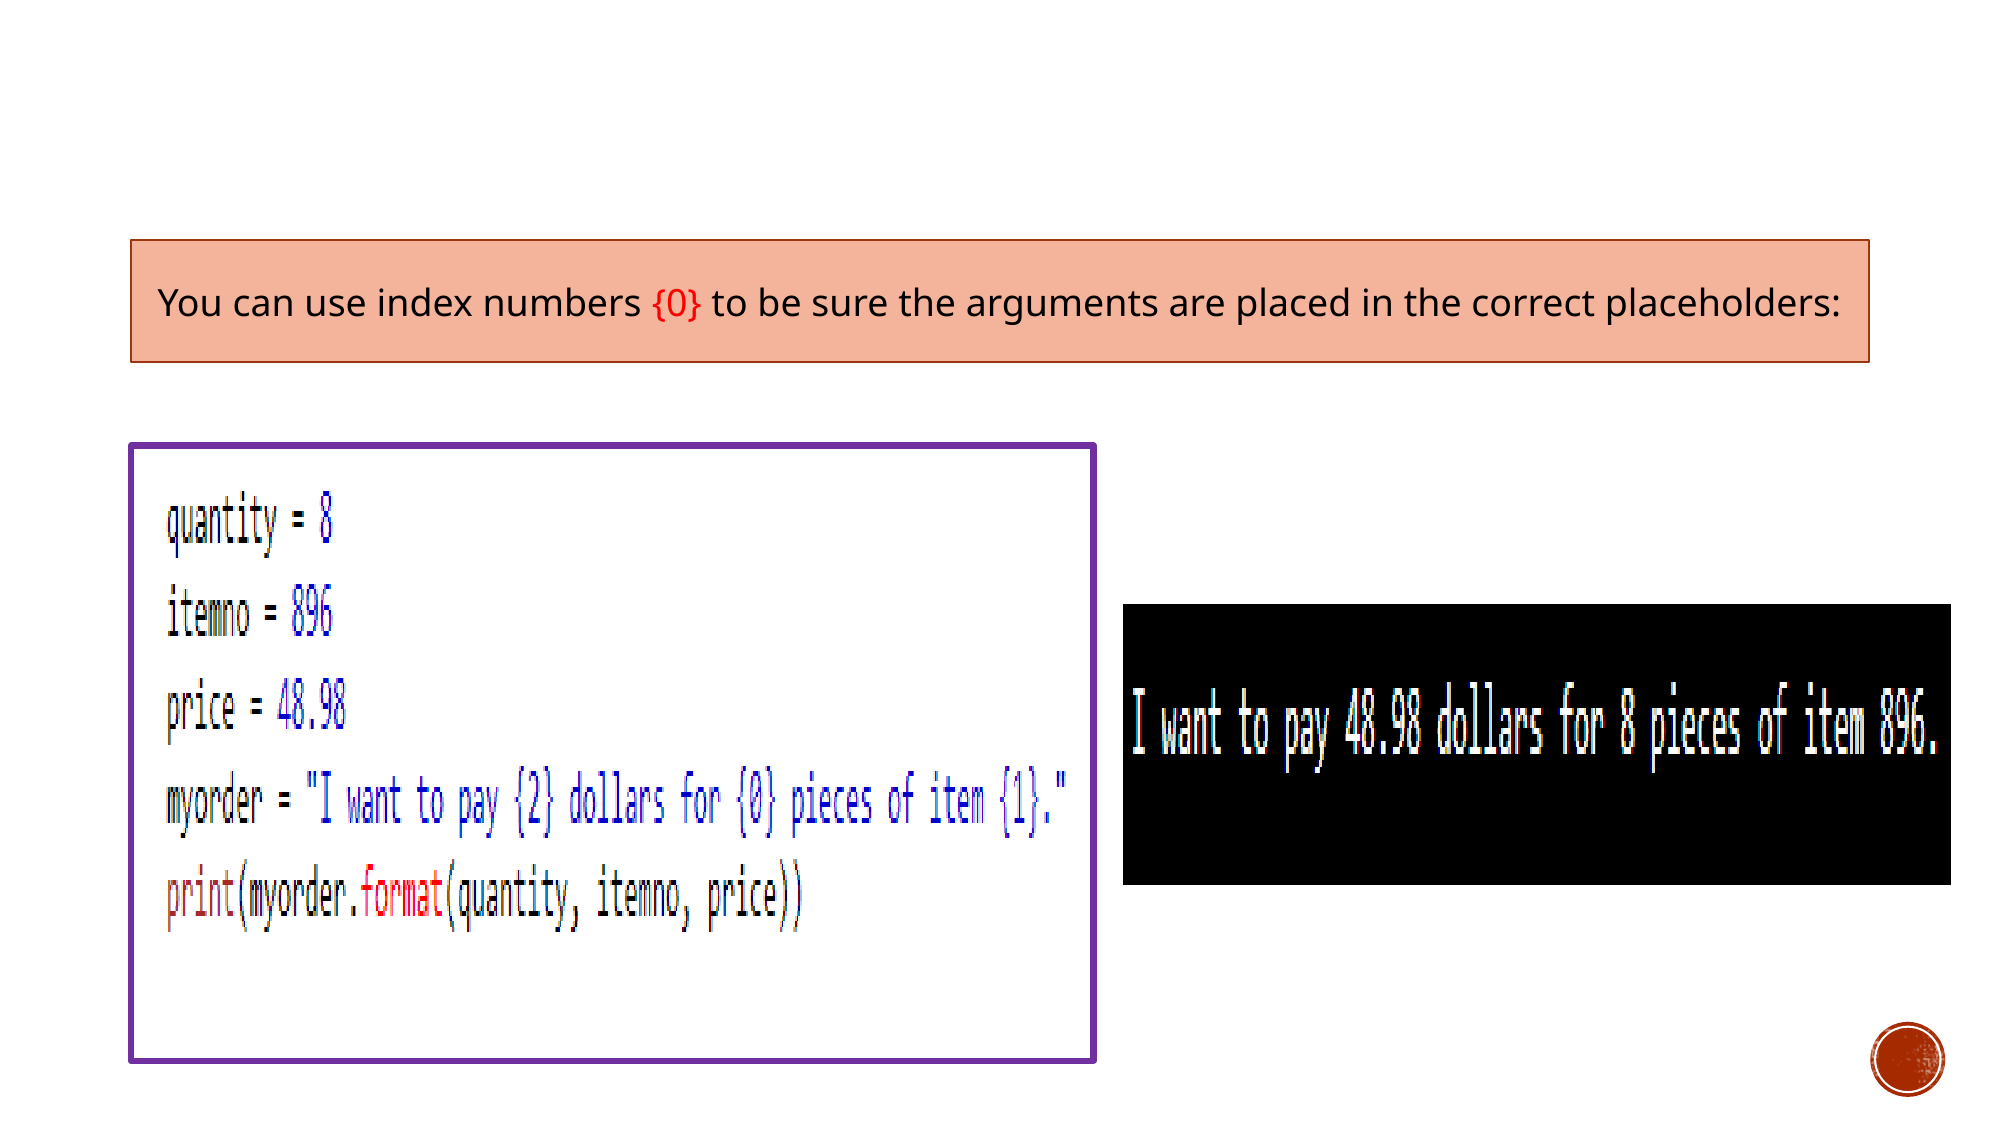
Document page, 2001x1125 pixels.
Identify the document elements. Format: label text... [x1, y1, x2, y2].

text_box [130, 445, 1094, 1062]
picture [160, 460, 1068, 1031]
text_box You can use index numbers {0} to be sure the arguments are placed in the correct placeholders: [130, 239, 1870, 363]
picture [1123, 604, 1951, 885]
